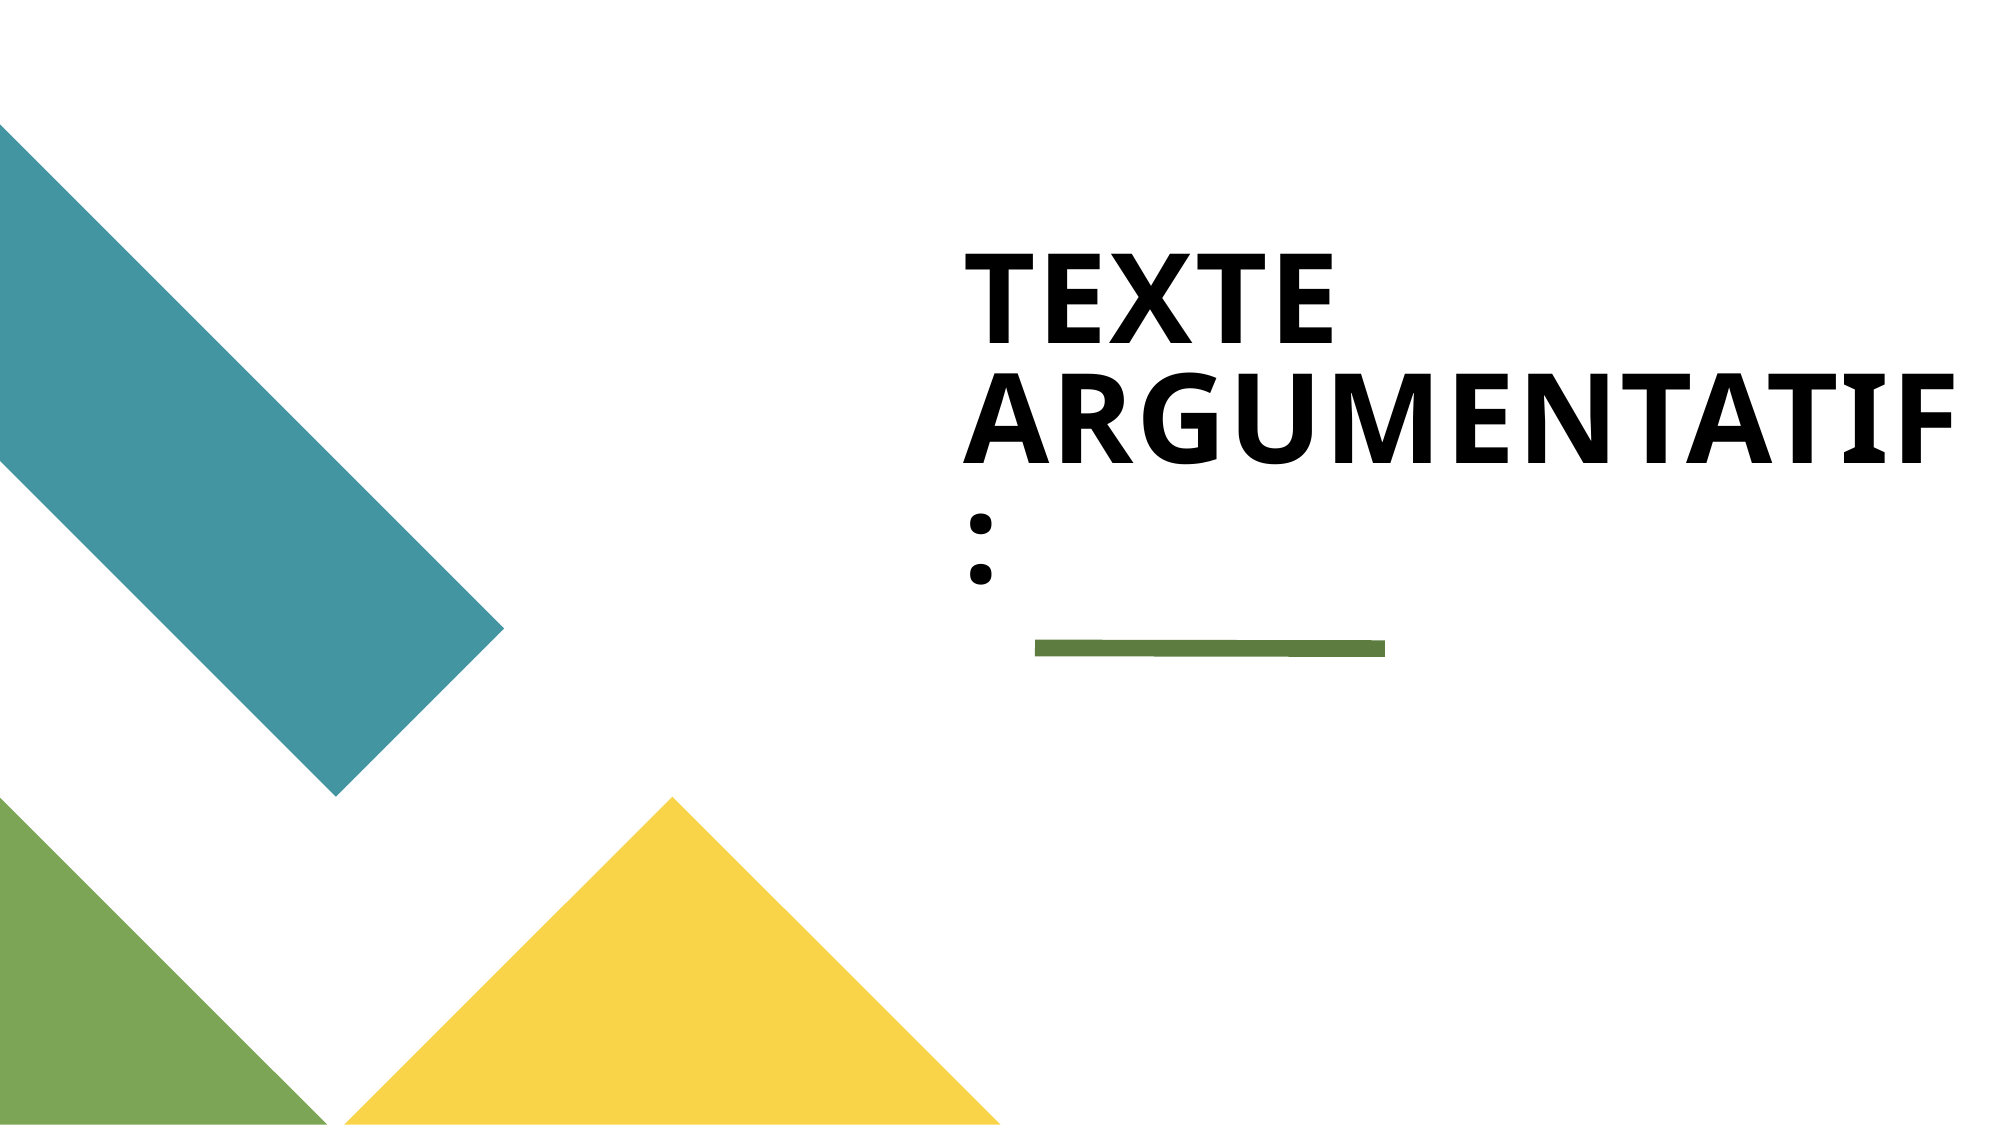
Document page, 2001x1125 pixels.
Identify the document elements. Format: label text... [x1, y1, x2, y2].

title TEXTE ARGUMENTATIF : [963, 67, 1988, 608]
